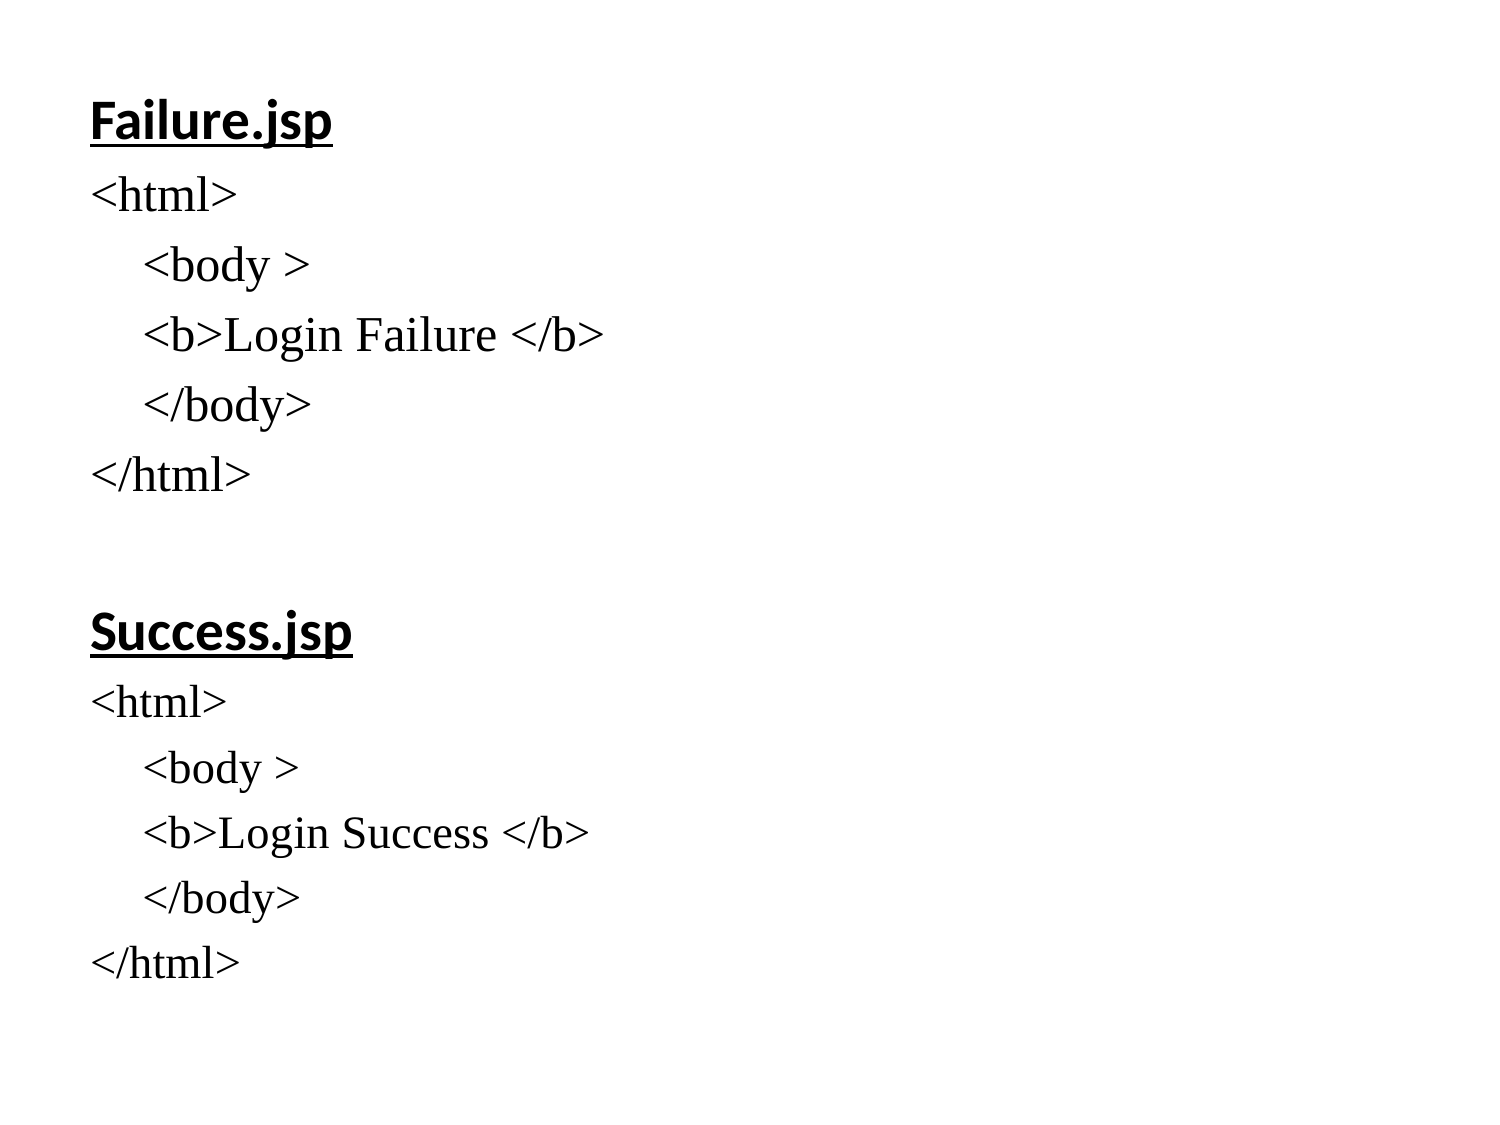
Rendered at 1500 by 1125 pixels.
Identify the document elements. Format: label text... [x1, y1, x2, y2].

list Failure.jsp <html> <body > <b>Login Failure </b> </body> </html> Success.jsp <html> <body > <b>Login Success </b> </body> </html> [75, 75, 1425, 1005]
